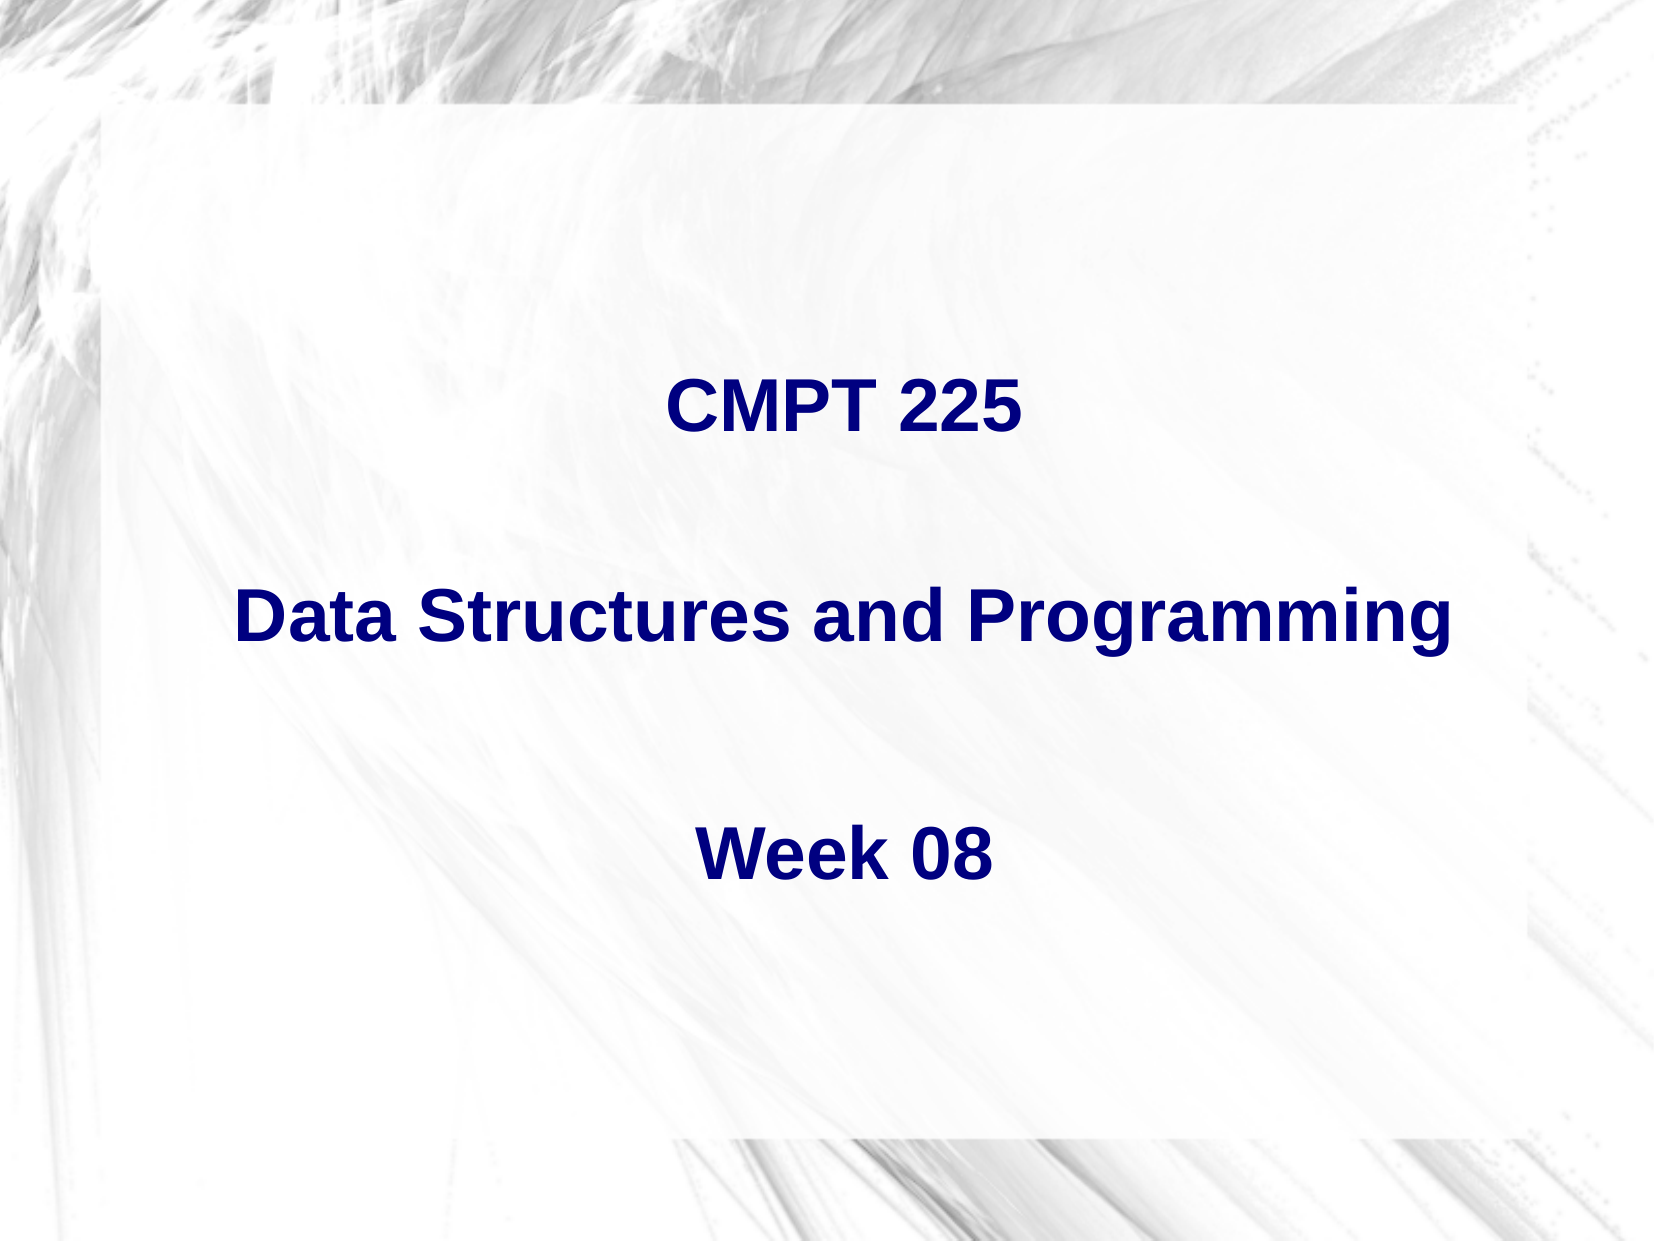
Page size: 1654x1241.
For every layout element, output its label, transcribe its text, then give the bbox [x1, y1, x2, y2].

picture [0, 0, 1654, 1241]
list CMPT 225 Data Structures and Programming Week 08 [118, 237, 1571, 1134]
